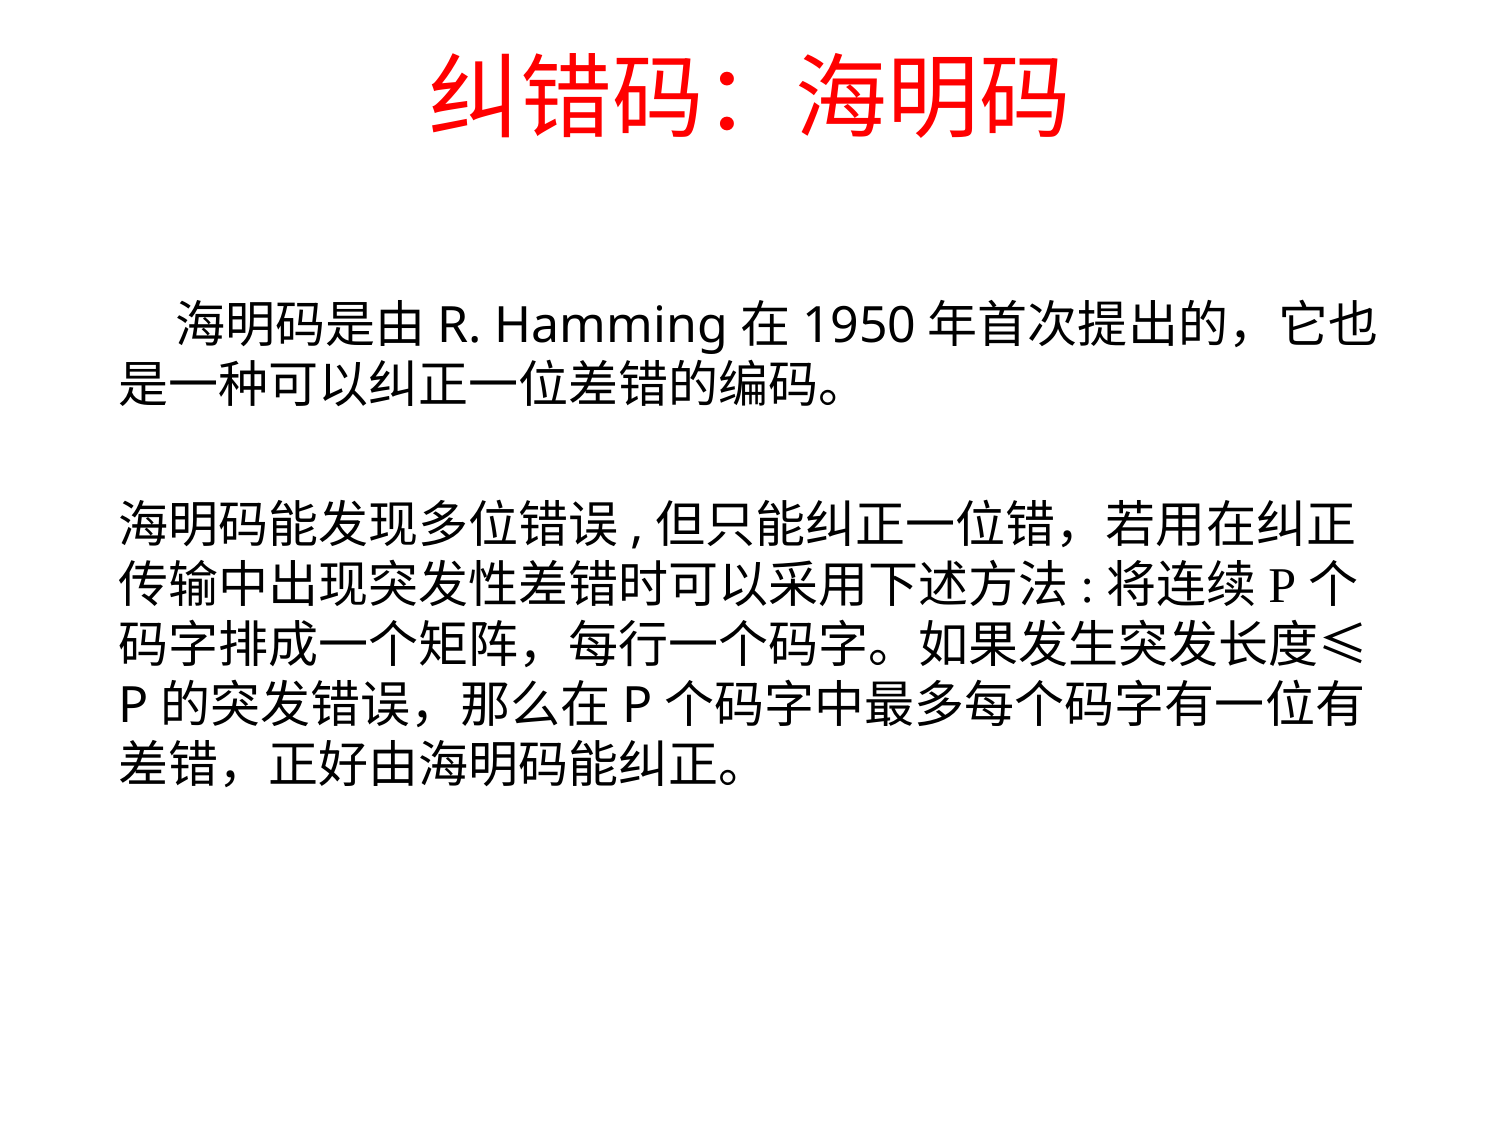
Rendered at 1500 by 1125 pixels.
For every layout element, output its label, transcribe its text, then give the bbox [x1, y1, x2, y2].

title 纠错码：海明码 [0, 0, 1500, 188]
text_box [40, 172, 1442, 800]
